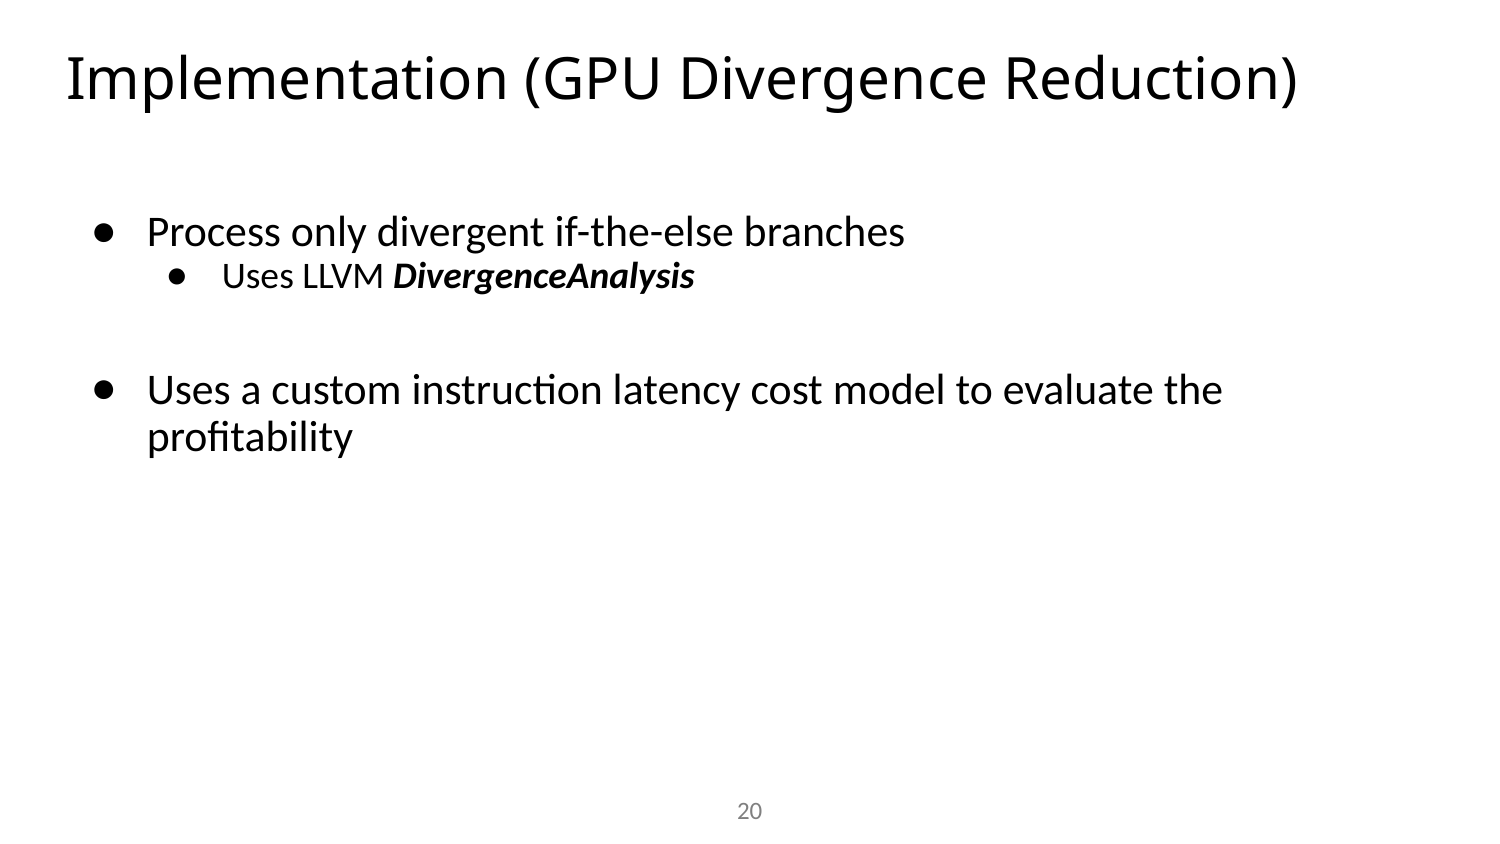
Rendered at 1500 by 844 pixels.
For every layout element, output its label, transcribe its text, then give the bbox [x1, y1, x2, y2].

list Process only divergent if-the-else branches Uses LLVM DivergenceAnalysis Uses a custom instruction latency cost model to evaluate the profitability [56, 141, 1373, 723]
title Implementation (GPU Divergence Reduction) [51, 34, 1449, 128]
text_box 20 [704, 777, 795, 843]
